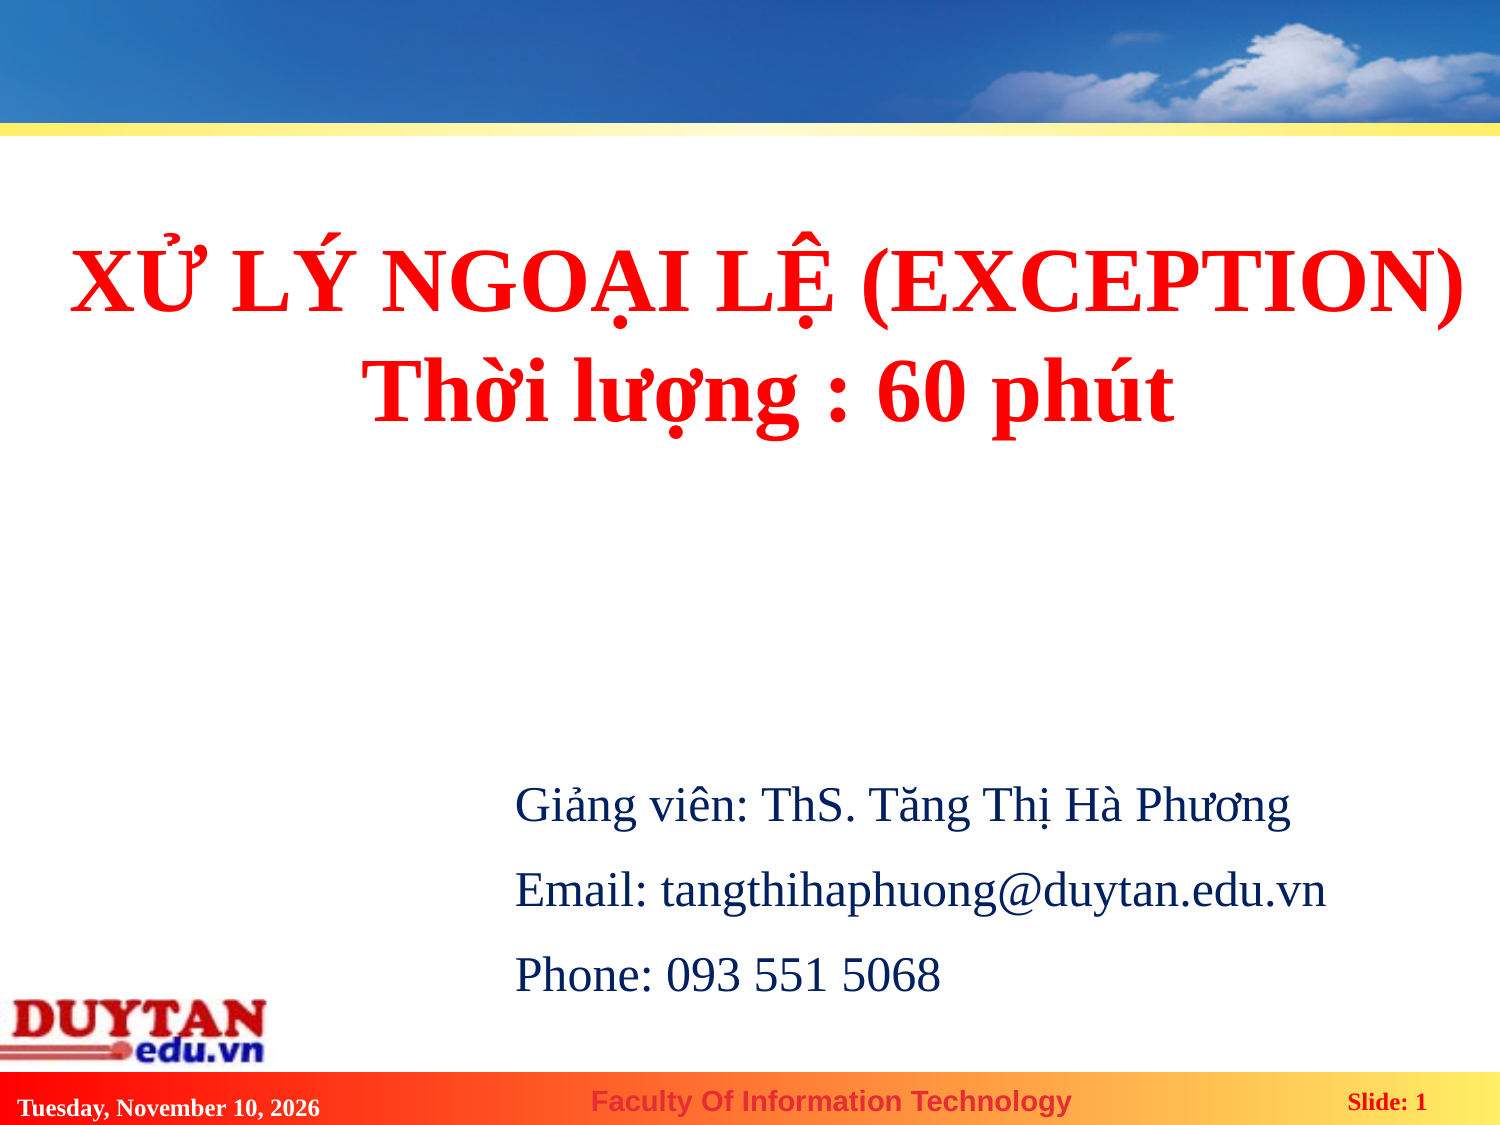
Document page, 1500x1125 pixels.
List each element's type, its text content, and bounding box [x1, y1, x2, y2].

picture [0, 0, 1500, 123]
picture [0, 999, 273, 1069]
text_box Giảng viên: ThS. Tăng Thị Hà Phương Email: tangthihaphuong@duytan.edu.vn Phone: 093 551 5068 [500, 764, 1500, 1009]
title XỬ LÝ NGOẠI LỆ (EXCEPTION) Thời lượng : 60 phút [24, 212, 1500, 575]
title Nội dung [580, 1073, 585, 1125]
